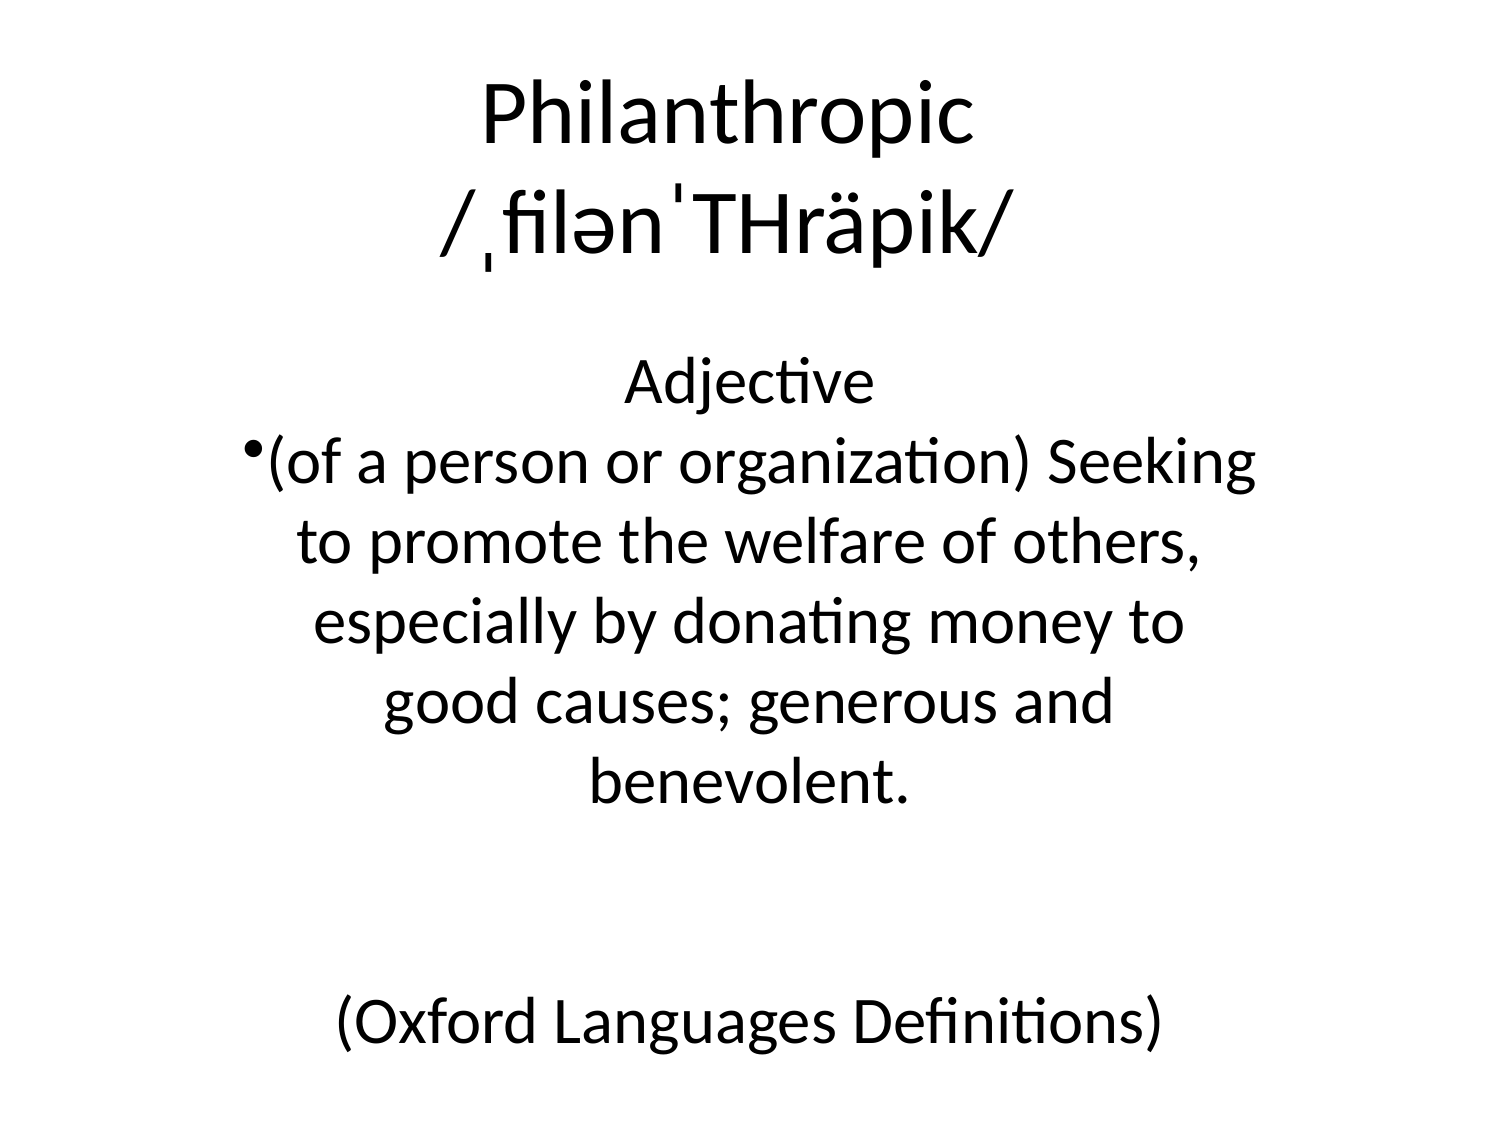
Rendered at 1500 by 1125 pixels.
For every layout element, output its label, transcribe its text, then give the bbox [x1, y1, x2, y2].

subtitle Adjective (of a person or organization) Seeking to promote the welfare of others, especially by donating money to good causes; generous and benevolent. (Oxford Languages Definitions) [225, 329, 1275, 1072]
title Philanthropic /ˌfilənˈTHräpik/ [90, 41, 1366, 283]
